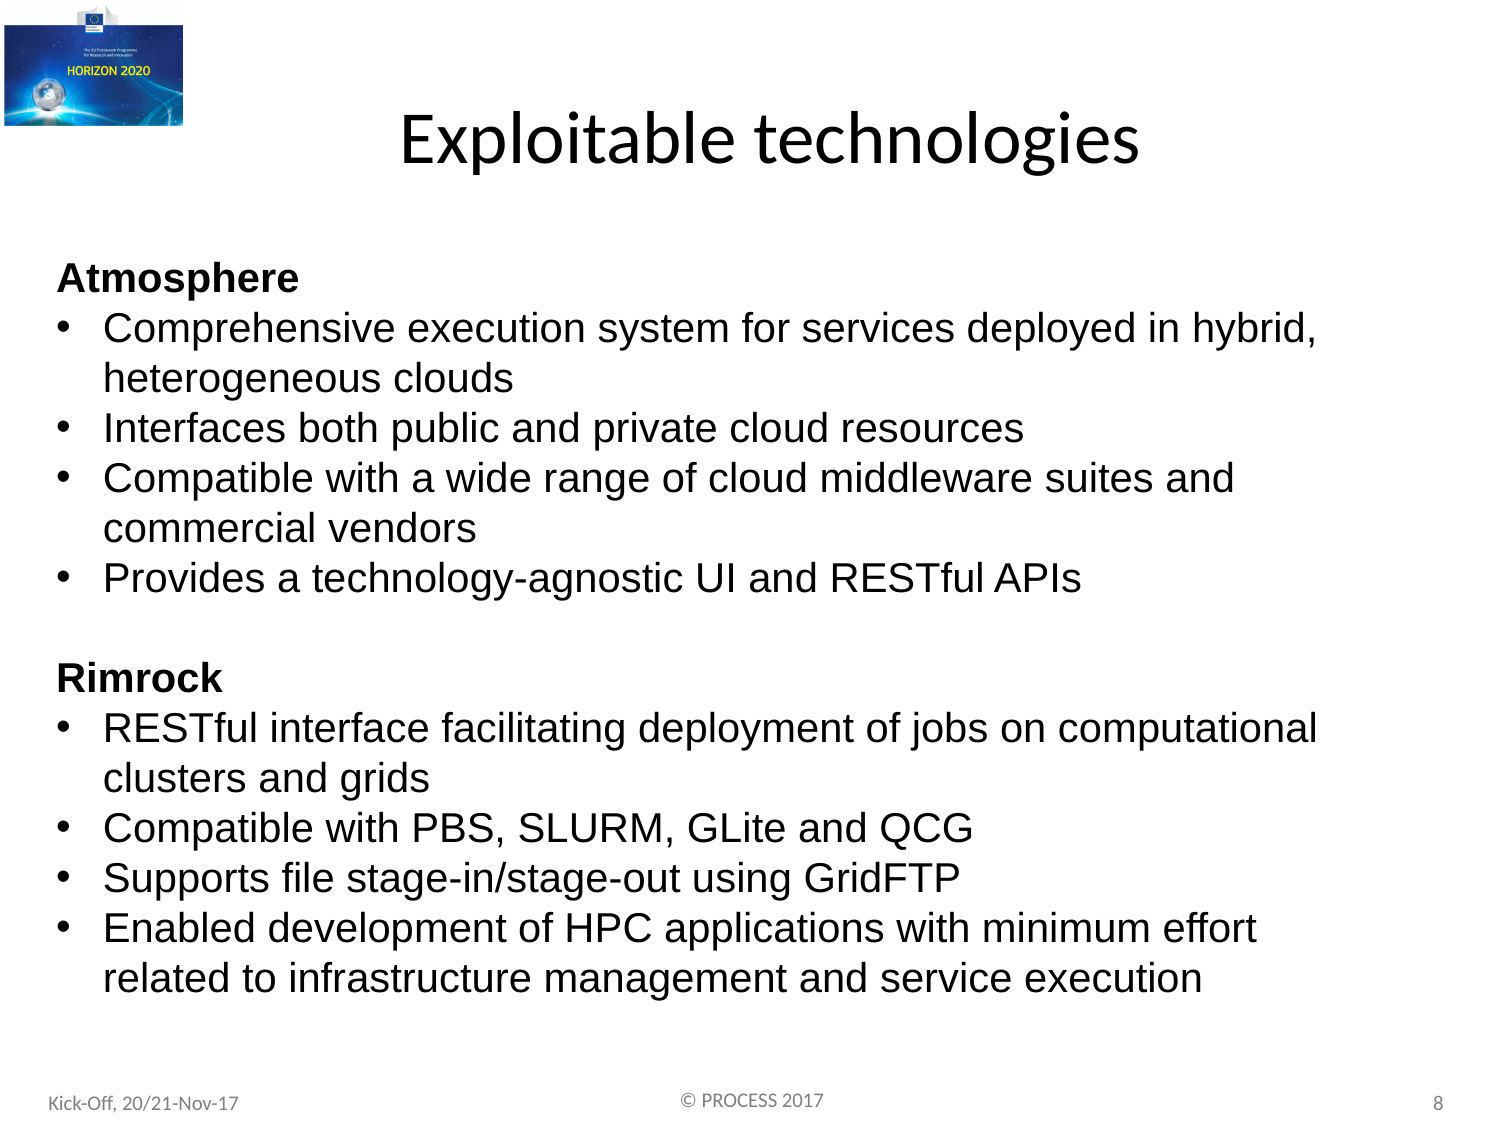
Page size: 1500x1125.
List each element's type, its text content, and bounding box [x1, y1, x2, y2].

title Exploitable technologies [236, 39, 1305, 228]
text_box Atmosphere Comprehensive execution system for services deployed in hybrid, heterogeneous clouds Interfaces both public and private cloud resources Compatible with a wide range of cloud middleware suites and commercial vendors Provides a technology-agnostic UI and RESTful APIs Rimrock RESTful interface facilitating deployment of jobs on computational clusters and grids Compatible with PBS, SLURM, GLite and QCG Supports file stage-in/stage-out using GridFTP Enabled development of HPC applications with minimum effort related to infrastructure management and service execution [41, 243, 1400, 1009]
